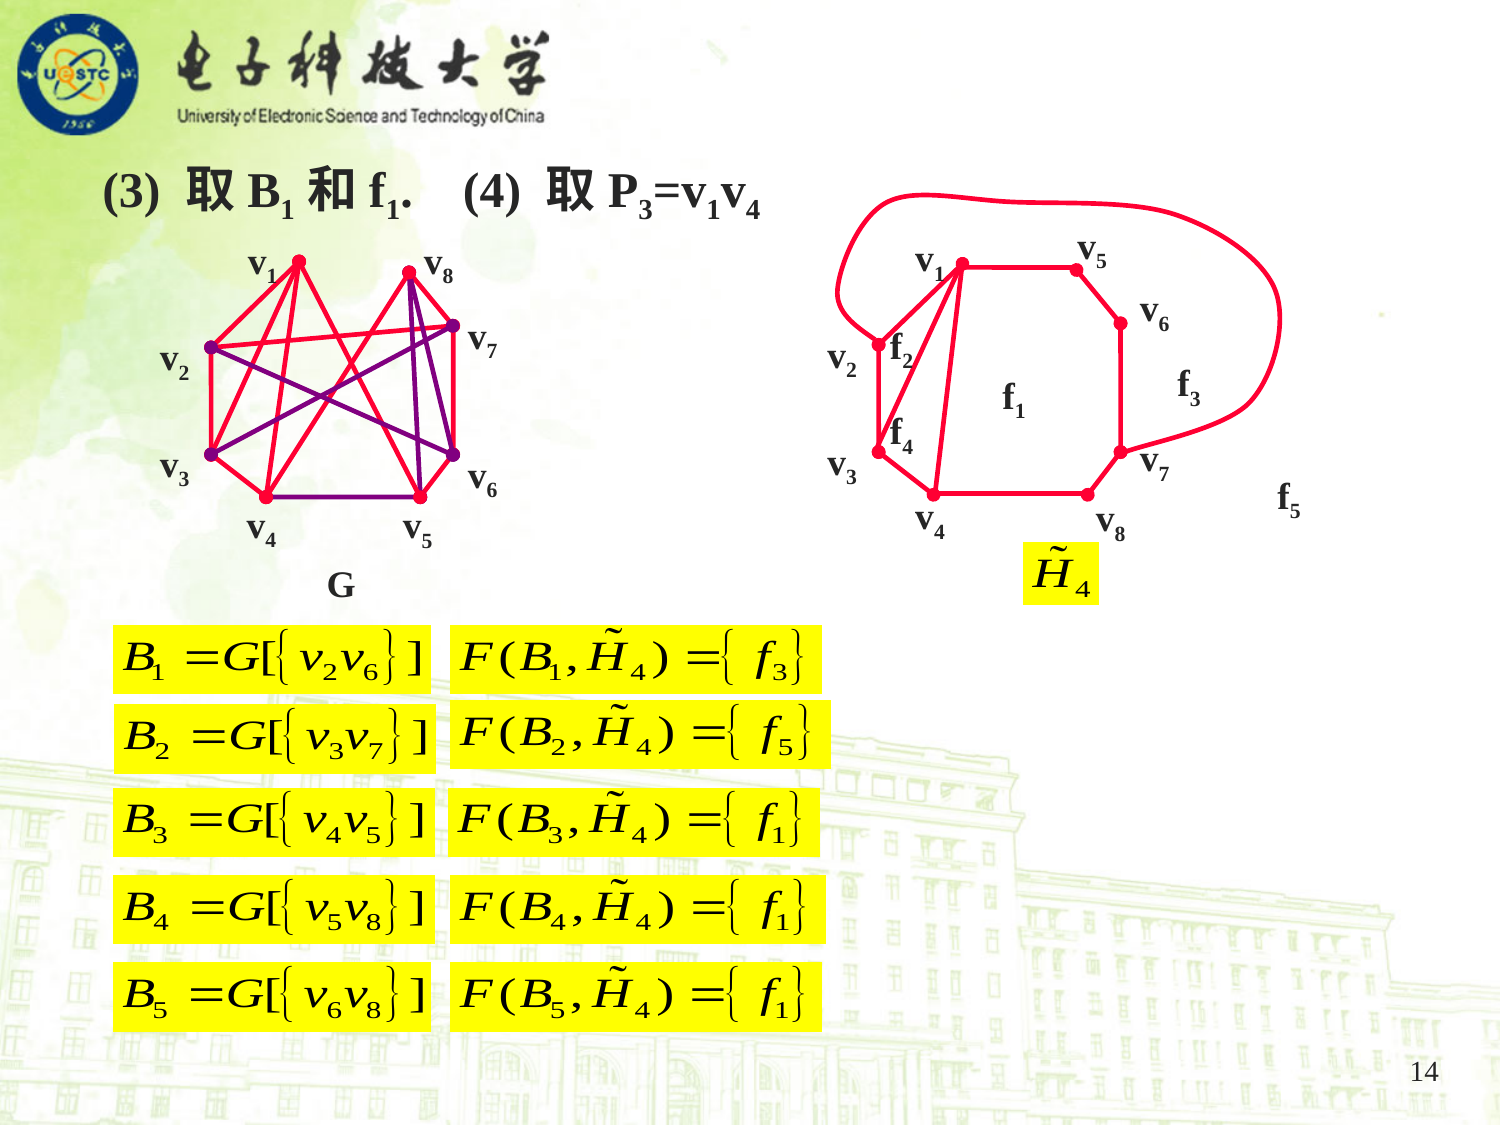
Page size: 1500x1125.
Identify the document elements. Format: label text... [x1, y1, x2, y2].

slide_number 14 [1141, 1032, 1455, 1107]
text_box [449, 962, 823, 1032]
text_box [449, 699, 831, 770]
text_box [812, 187, 1366, 605]
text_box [113, 704, 437, 774]
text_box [112, 624, 431, 695]
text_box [112, 962, 432, 1032]
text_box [112, 874, 435, 945]
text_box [449, 874, 827, 945]
picture [0, 0, 1500, 1125]
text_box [112, 787, 435, 857]
text_box (3) 取B1和f1. (4) 取P3=v1v4 [37, 149, 1338, 233]
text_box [447, 787, 820, 857]
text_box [449, 624, 822, 695]
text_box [144, 229, 533, 614]
